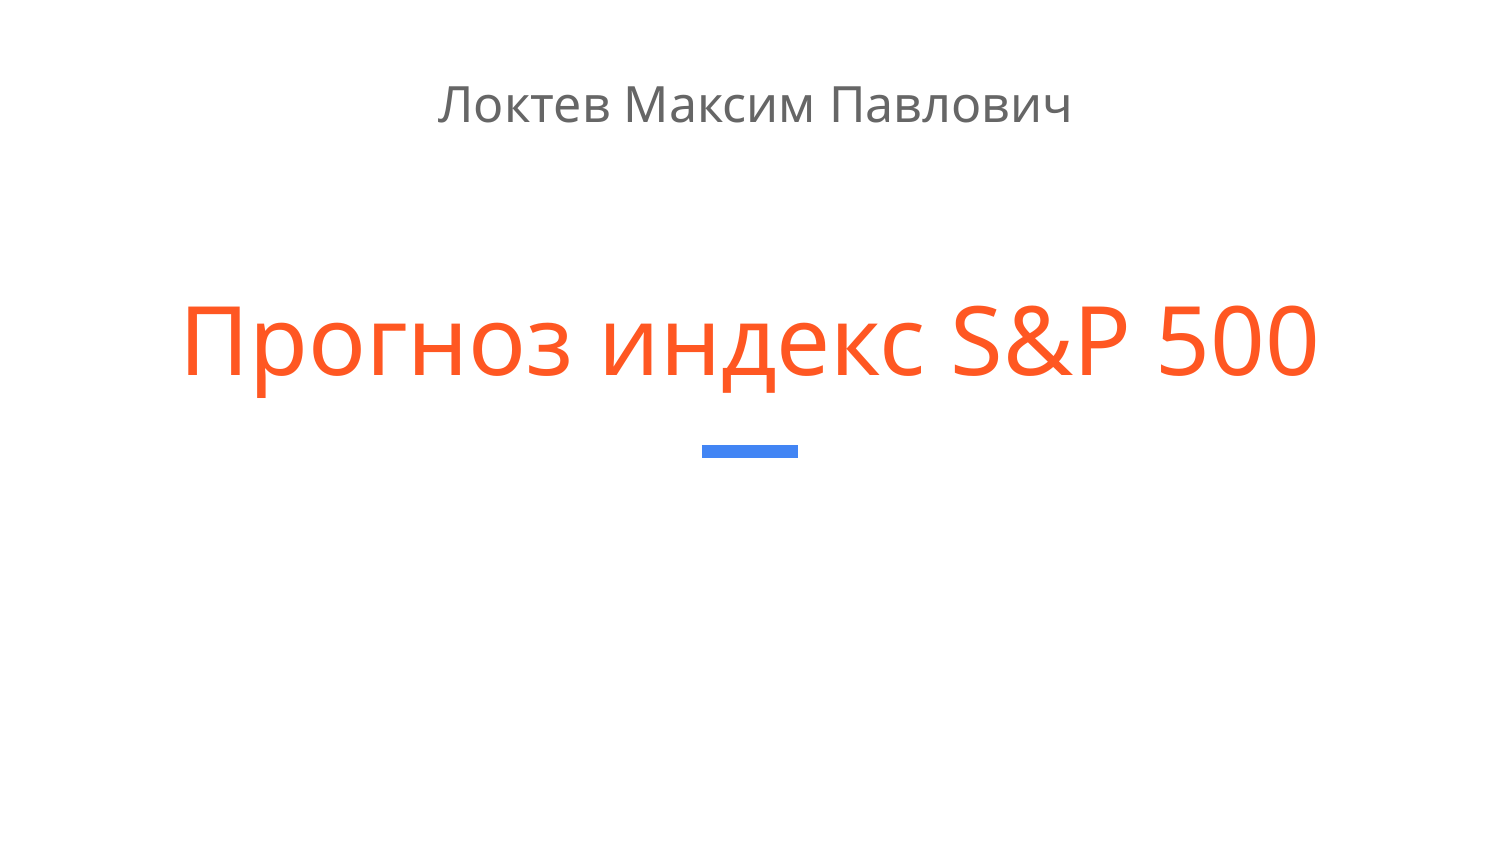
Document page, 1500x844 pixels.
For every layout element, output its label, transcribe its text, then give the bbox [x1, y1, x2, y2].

title Прогноз индекс S&P 500 [51, 97, 1449, 419]
subtitle Локтев Максим Павлович [57, 54, 1455, 268]
